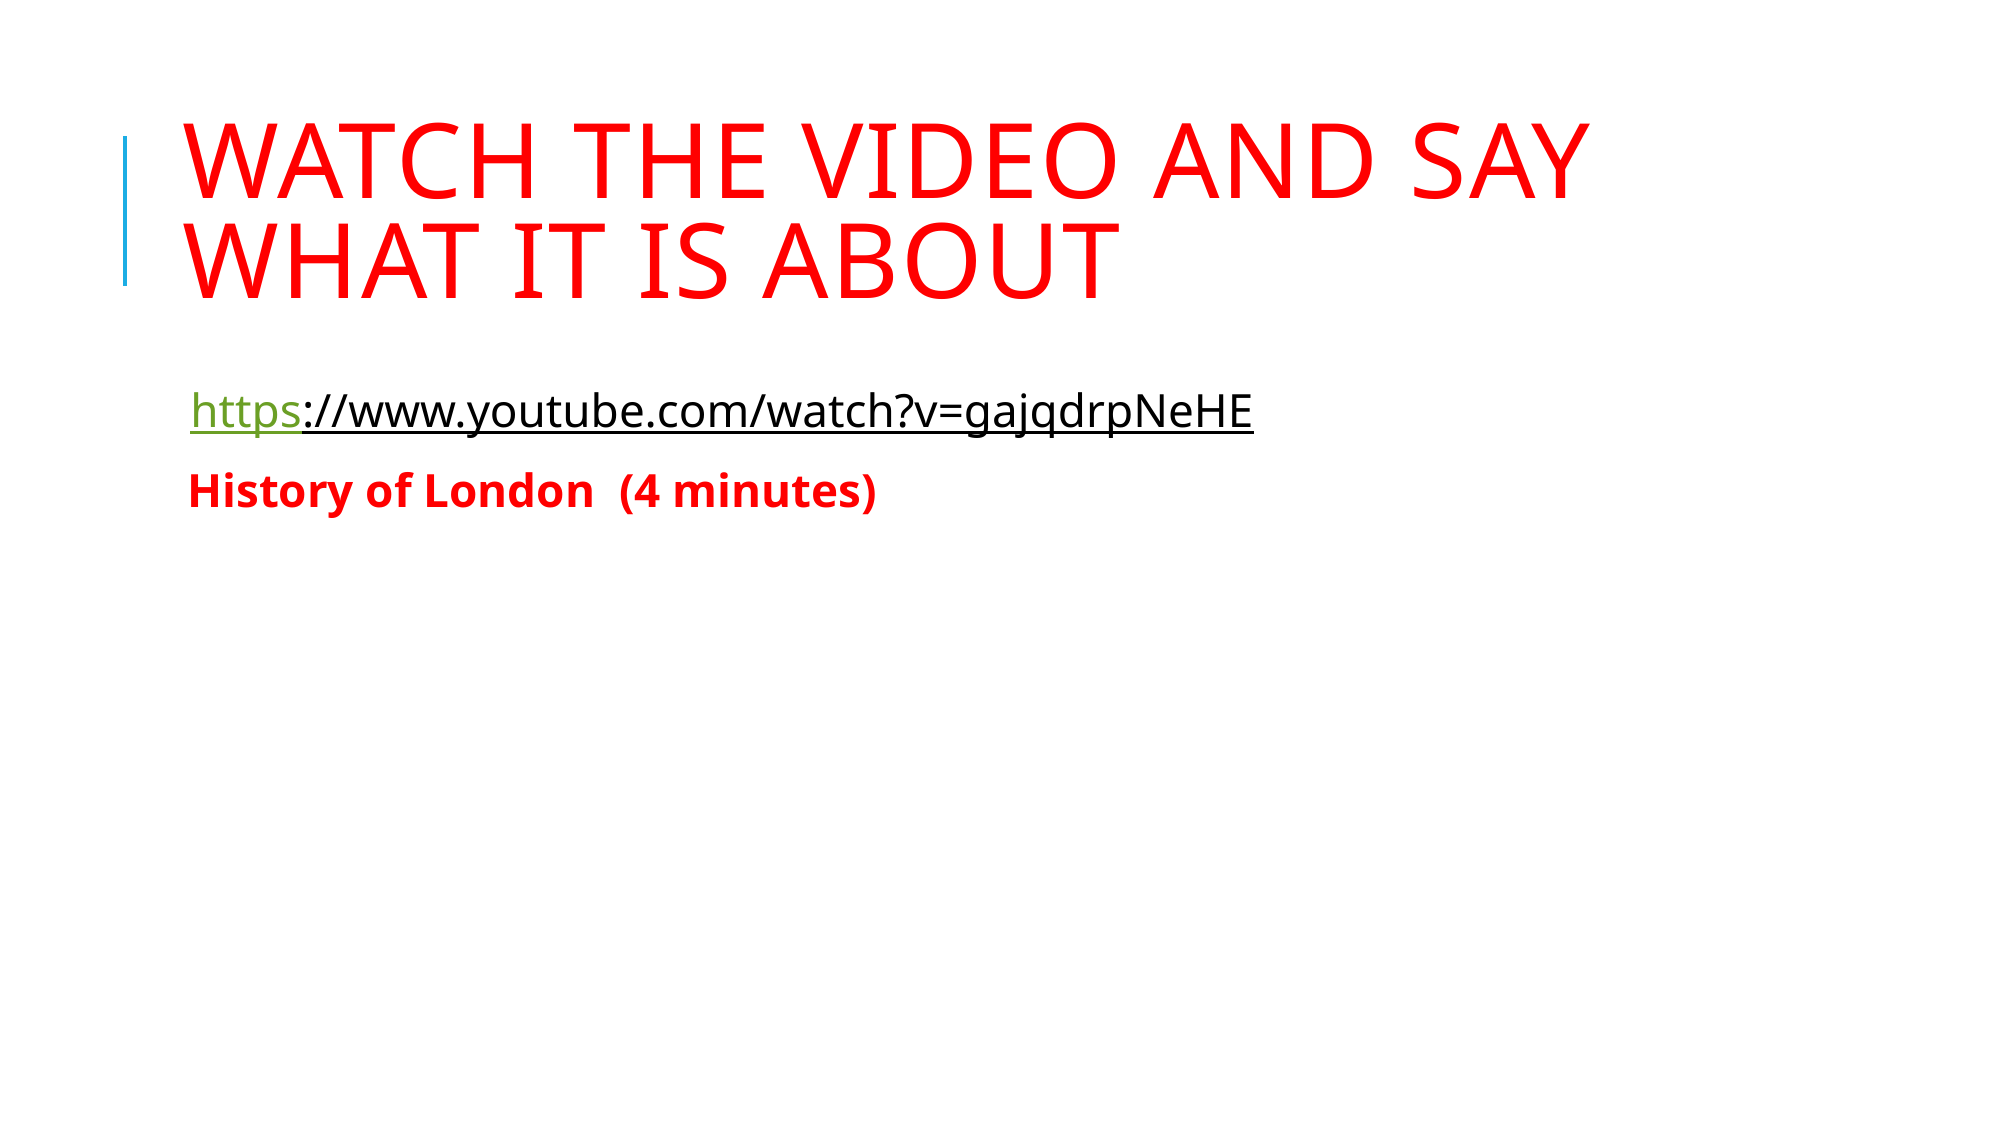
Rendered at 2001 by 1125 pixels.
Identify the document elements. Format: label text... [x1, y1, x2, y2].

title Watch the video and say what it is about [168, 96, 1763, 342]
list https://www.youtube.com/watch?v=gajqdrpNeHE History of London (4 minutes) [168, 375, 1763, 1035]
